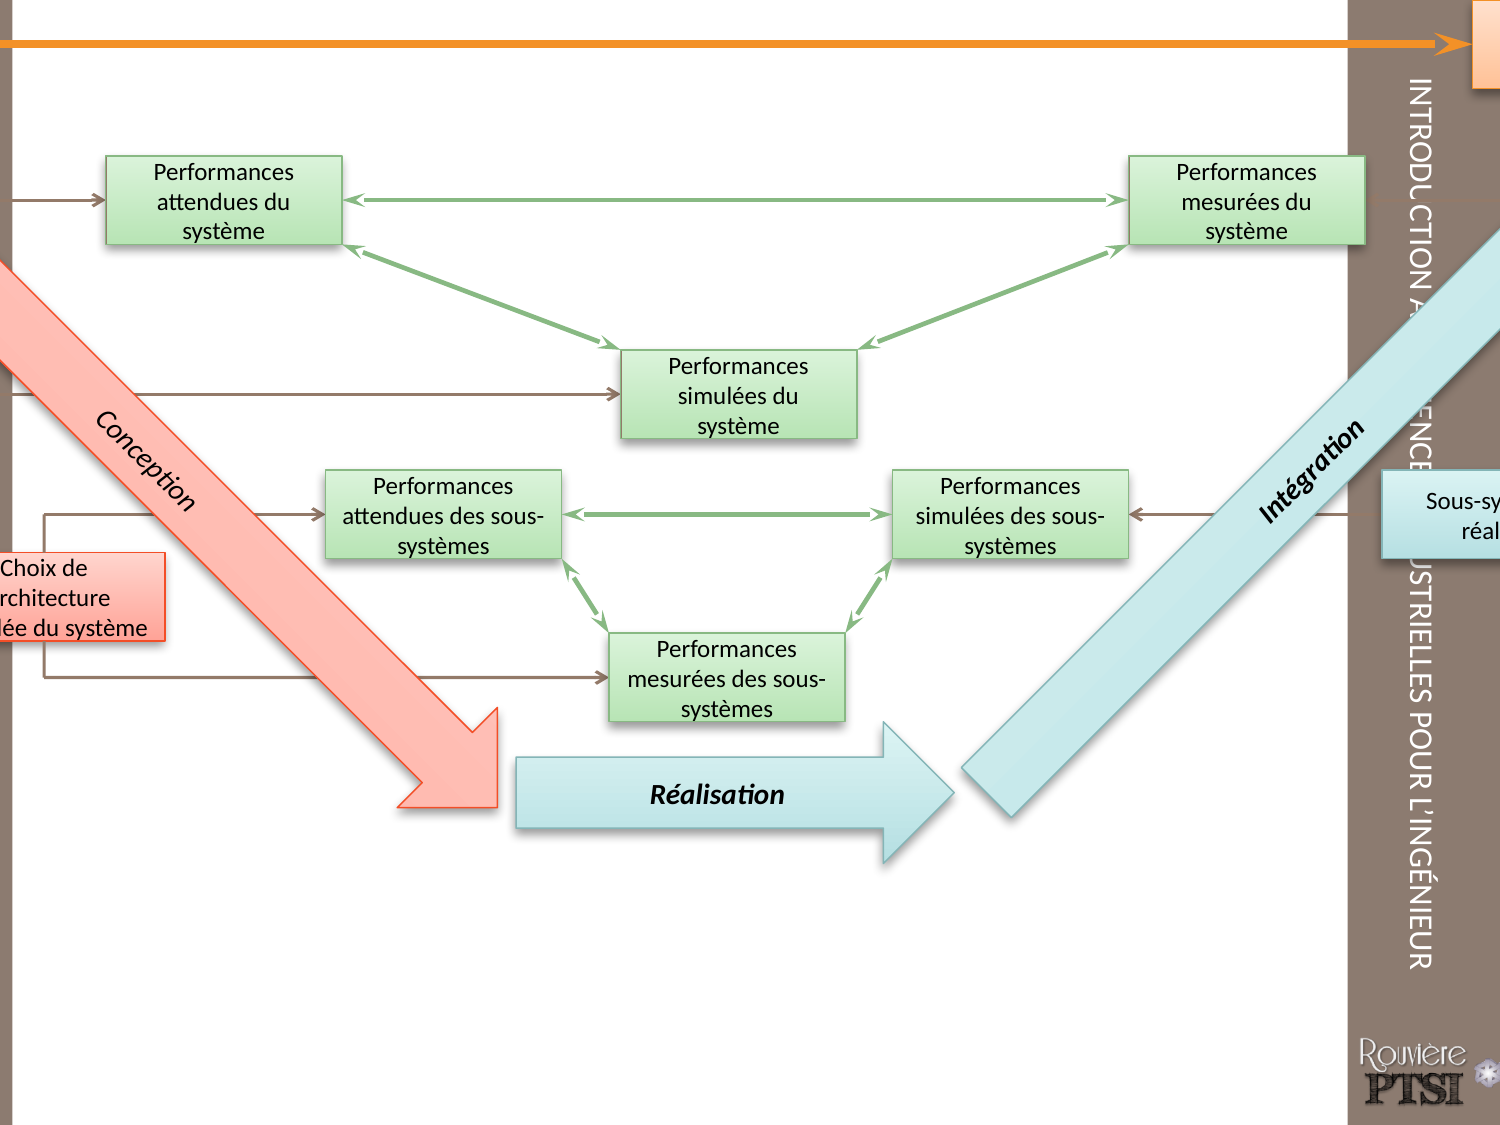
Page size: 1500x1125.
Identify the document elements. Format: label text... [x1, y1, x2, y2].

text_box Conception [0, 259, 134, 393]
text_box Choix de l’architecture détaillée du système [0, 552, 166, 642]
text_box Performances attendues du système [105, 155, 343, 245]
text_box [341, 244, 621, 351]
text_box Système livré [1472, 0, 1500, 89]
picture [1359, 1037, 1500, 1109]
text_box Sous-systèmes réalisés [1381, 469, 1500, 559]
text_box Conception [164, 526, 419, 677]
text_box Performances simulées des sous-systèmes [892, 469, 1129, 559]
text_box Conception [327, 689, 499, 809]
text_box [844, 558, 893, 634]
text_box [856, 244, 1129, 351]
text_box Réalisation [515, 721, 955, 865]
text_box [561, 558, 610, 634]
text_box Intégration [960, 526, 1305, 819]
text_box Conception [43, 405, 255, 514]
text_box Performances mesurées du système [1128, 155, 1366, 245]
text_box Performances simulées du système [620, 349, 858, 439]
text_box Performances mesurées des sous-systèmes [608, 632, 846, 722]
text_box Performances attendues des sous-systèmes [325, 469, 562, 559]
text_box Intégration [1213, 227, 1500, 514]
